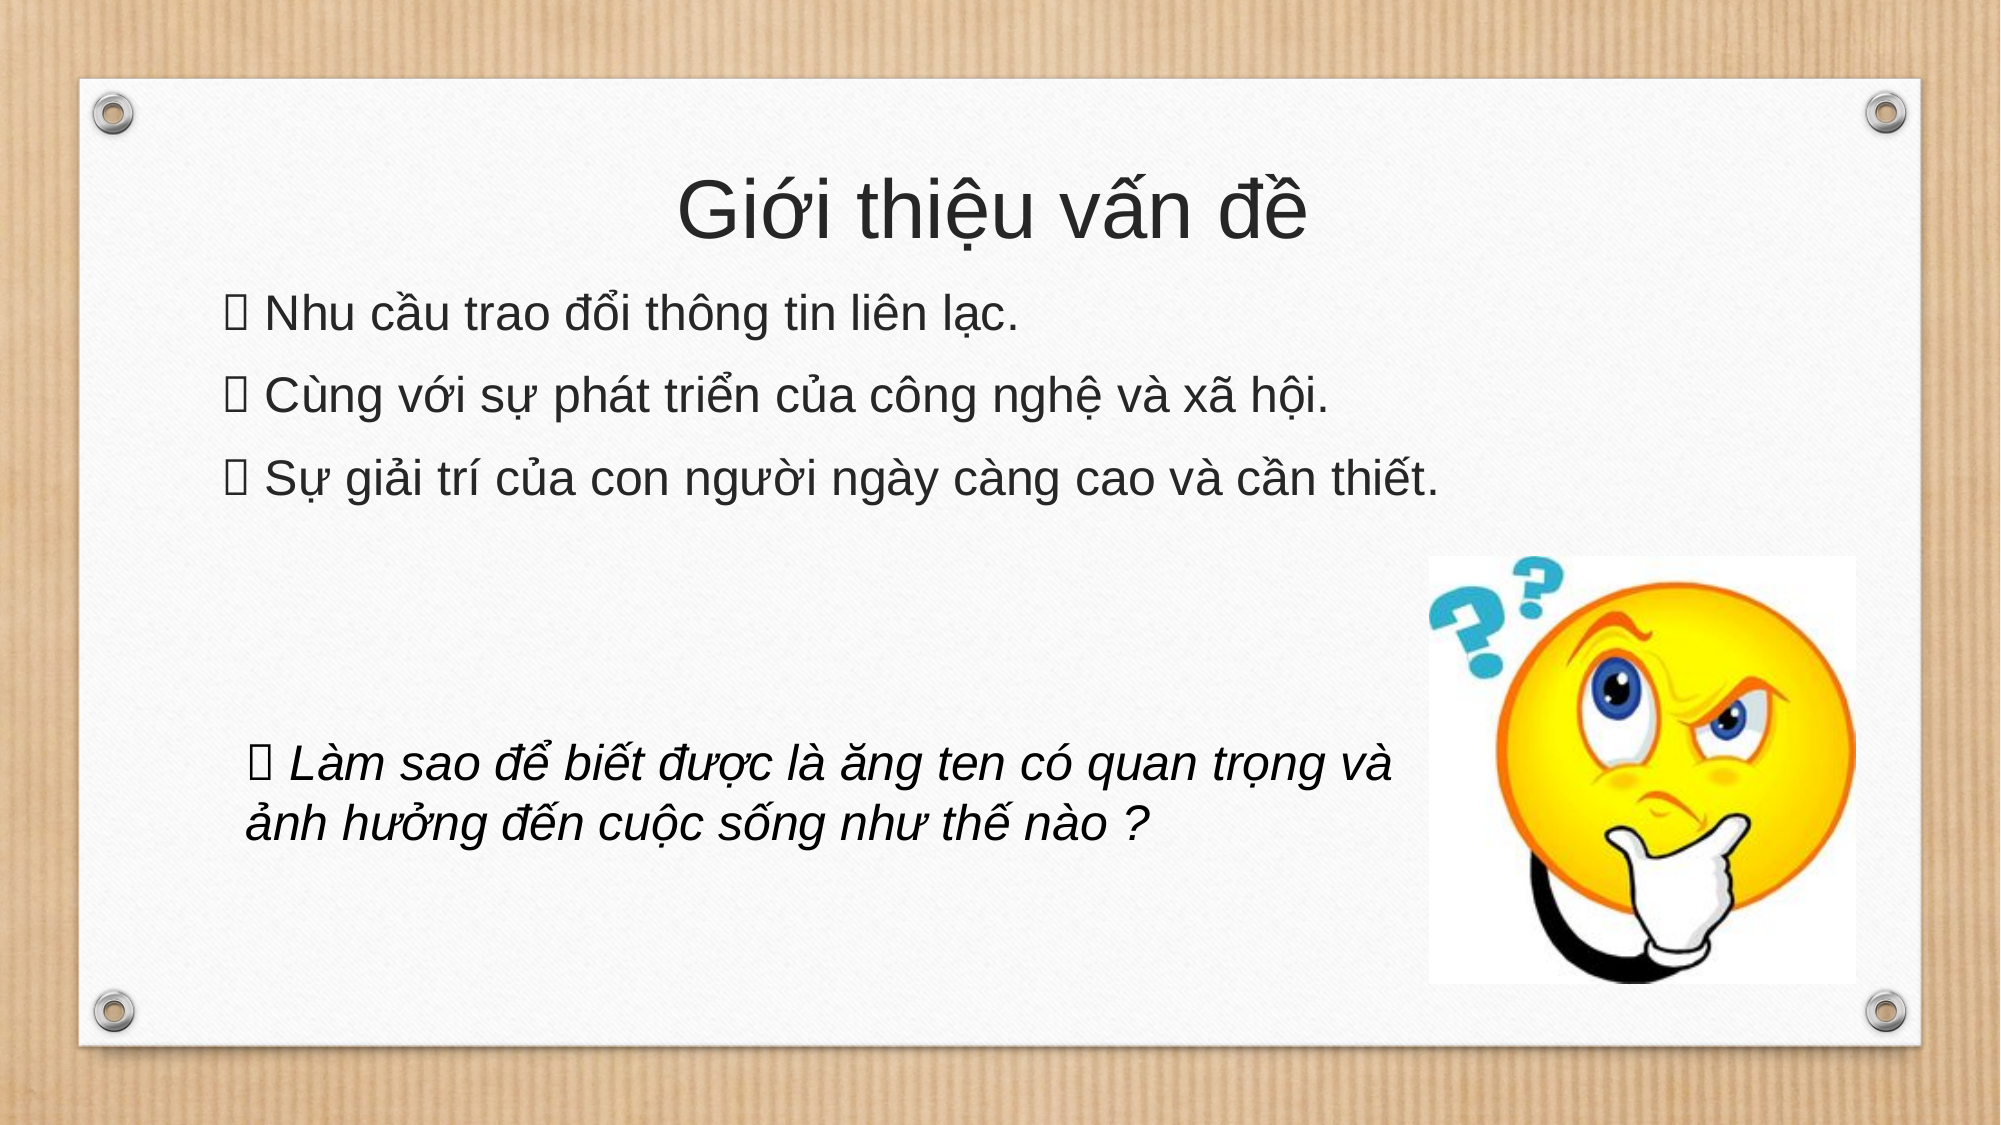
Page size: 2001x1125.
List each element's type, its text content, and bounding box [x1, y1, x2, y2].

picture [0, 0, 2001, 1125]
list  Nhu cầu trao đổi thông tin liên lạc.  Cùng với sự phát triển của công nghệ và xã hội.  Sự giải trí của con người ngày càng cao và cần thiết. [206, 272, 1746, 573]
text_box  Làm sao để biết được là ăng ten có quan trọng và ảnh hưởng đến cuộc sống như thế nào ? [230, 723, 1429, 859]
title Giới thiệu vấn đề [206, 97, 1781, 312]
